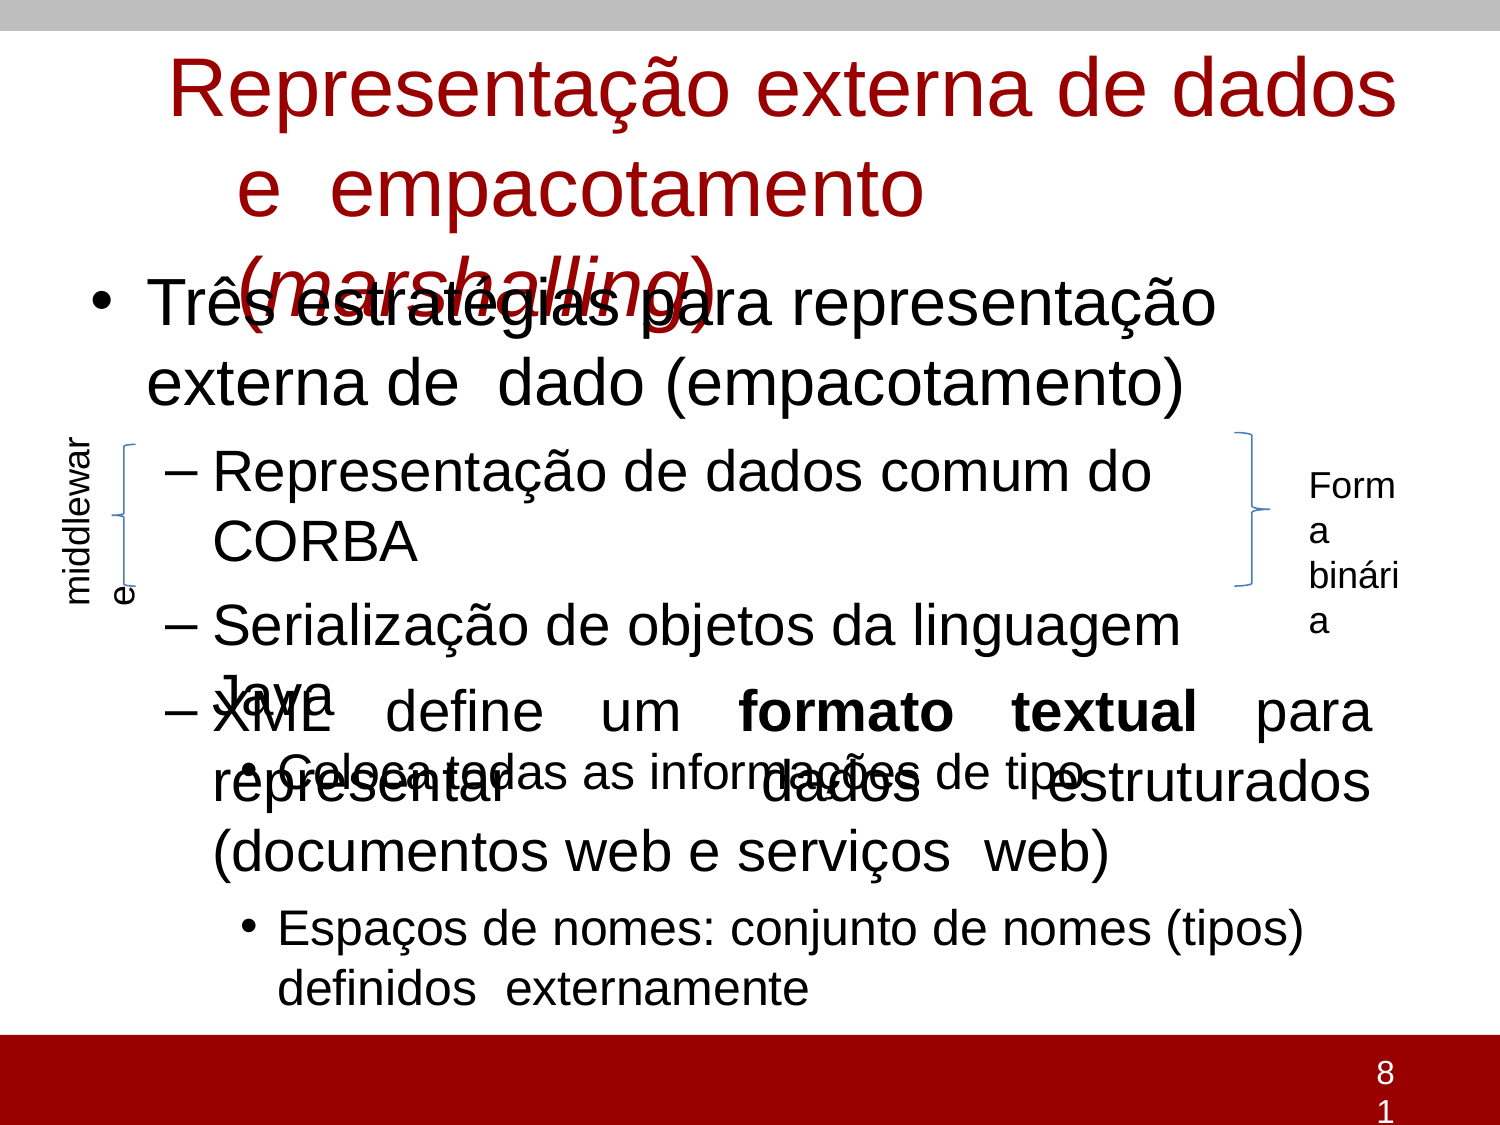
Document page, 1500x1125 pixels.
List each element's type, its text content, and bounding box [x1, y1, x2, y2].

text_box middleware [51, 424, 142, 609]
text_box Três estratégias para representação externa de dado (empacotamento) [87, 256, 1412, 419]
text_box [1234, 432, 1270, 587]
text_box Forma binária [1306, 459, 1417, 642]
text_box 81 [1374, 1048, 1413, 1125]
text_box XML define um formato textual para representar dados estruturados (documentos web e serviços web) Espaços de nomes: conjunto de nomes (tipos) definidos externamente [162, 671, 1406, 1016]
text_box Representação de dados comum do CORBA Serialização de objetos da linguagem Java Coloca todas as informações de tipo [162, 417, 1239, 671]
title Representação externa de dados e empacotamento (marshalling) [99, 31, 1402, 256]
